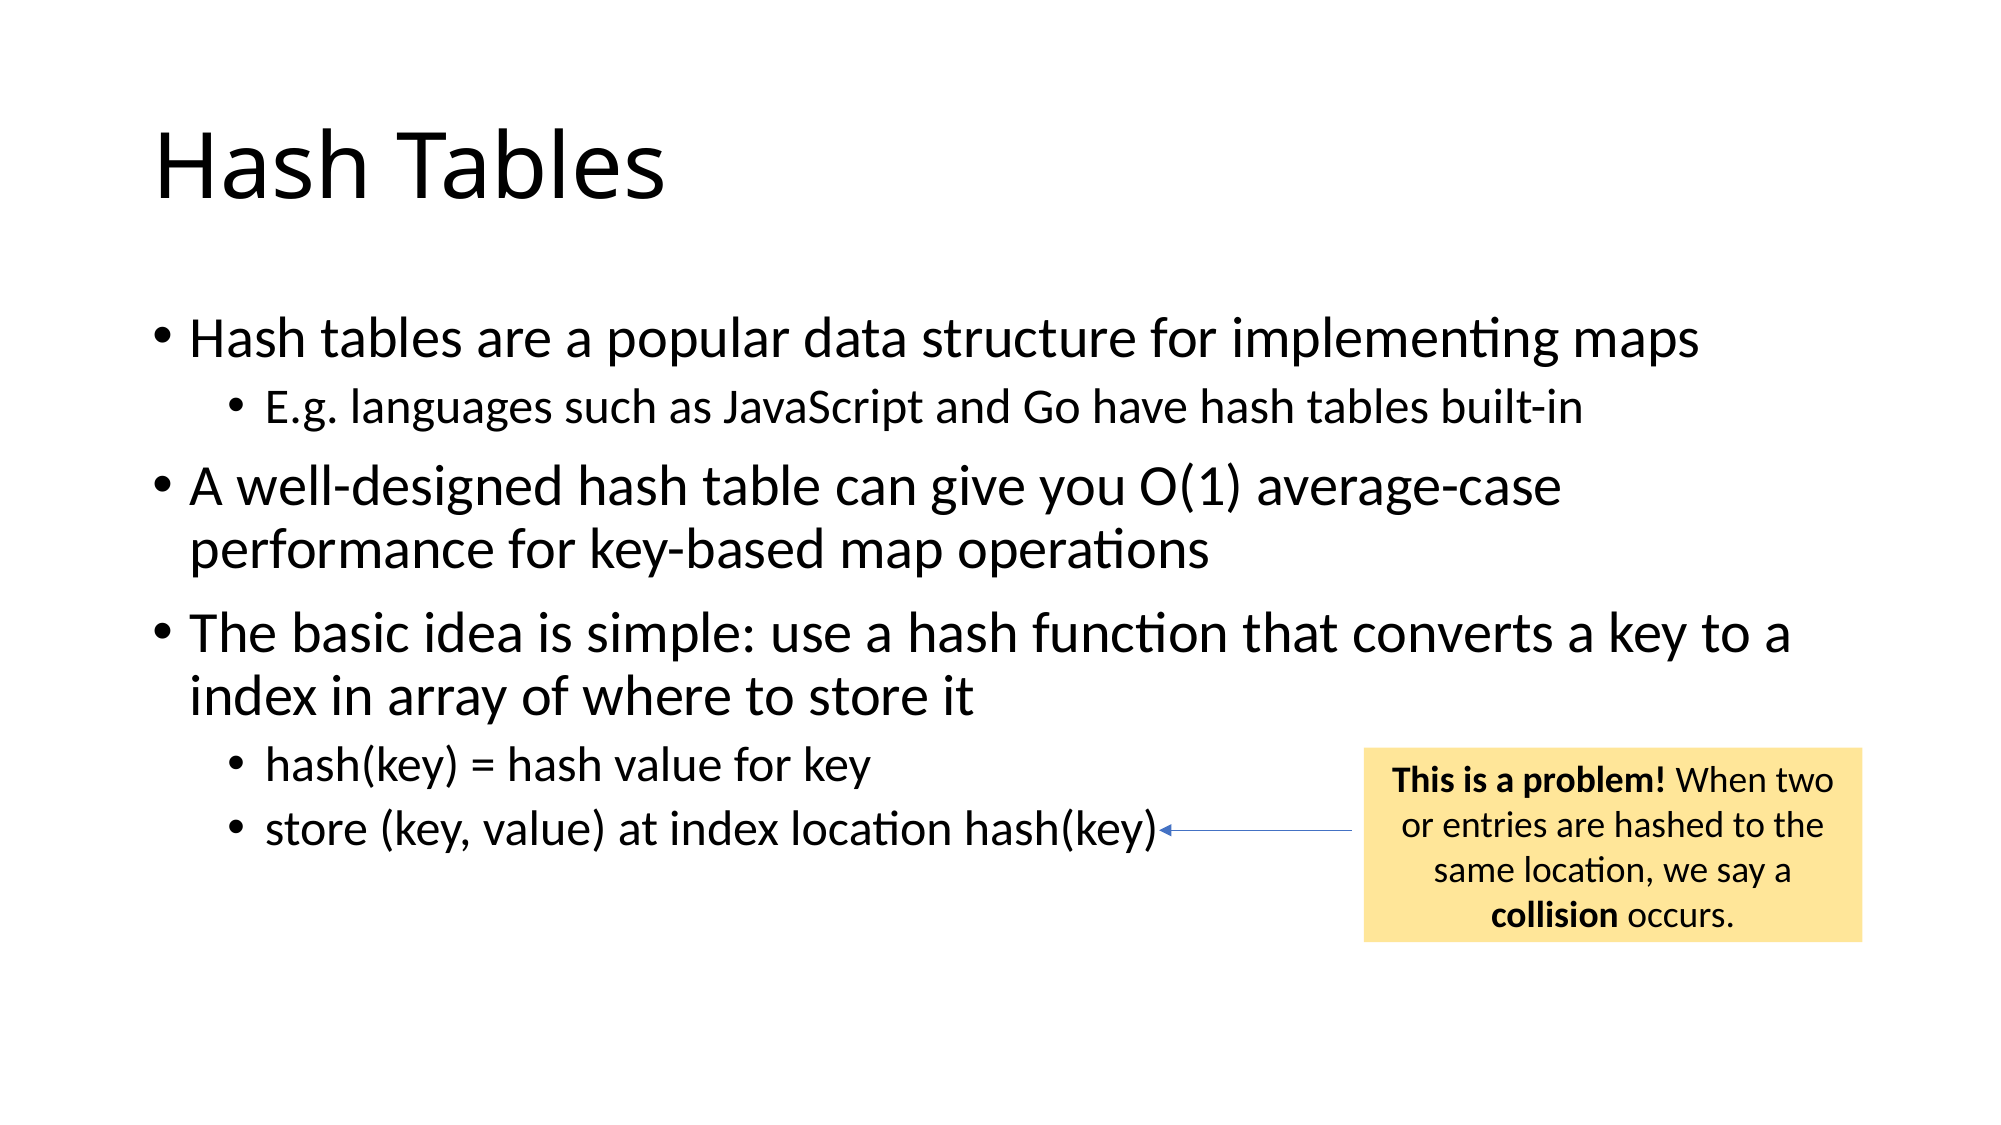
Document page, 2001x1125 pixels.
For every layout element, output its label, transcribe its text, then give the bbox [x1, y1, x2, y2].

list Hash tables are a popular data structure for implementing maps E.g. languages such as JavaScript and Go have hash tables built-in A well-designed hash table can give you O(1) average-case performance for key-based map operations The basic idea is simple: use a hash function that converts a key to a index in array of where to store it hash(key) = hash value for key store (key, value) at index location hash(key) [137, 299, 1863, 1014]
title Hash Tables [137, 59, 1863, 278]
text_box This is a problem! When two or entries are hashed to the same location, we say a collision occurs. [1363, 747, 1863, 943]
